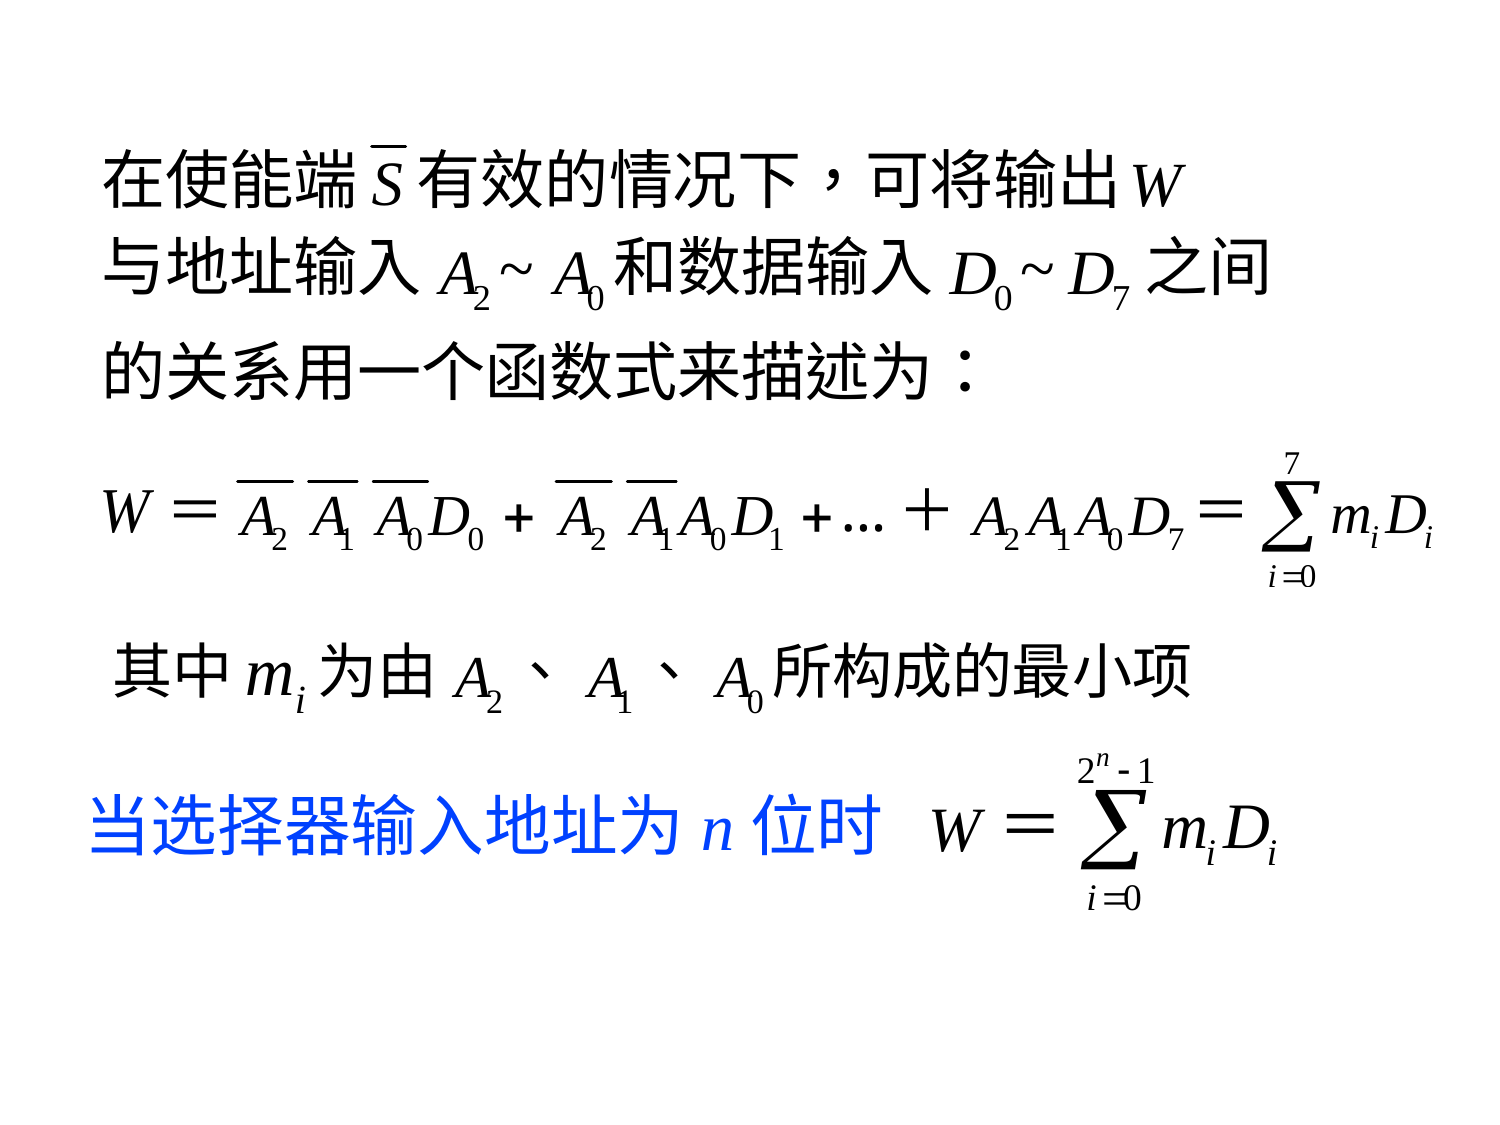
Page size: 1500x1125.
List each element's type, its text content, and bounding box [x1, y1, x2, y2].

picture [112, 624, 1247, 720]
picture [920, 729, 1346, 932]
text_box 当选择器输入地址为n位时 [68, 776, 914, 872]
picture [92, 432, 1445, 587]
picture [0, 125, 1374, 409]
